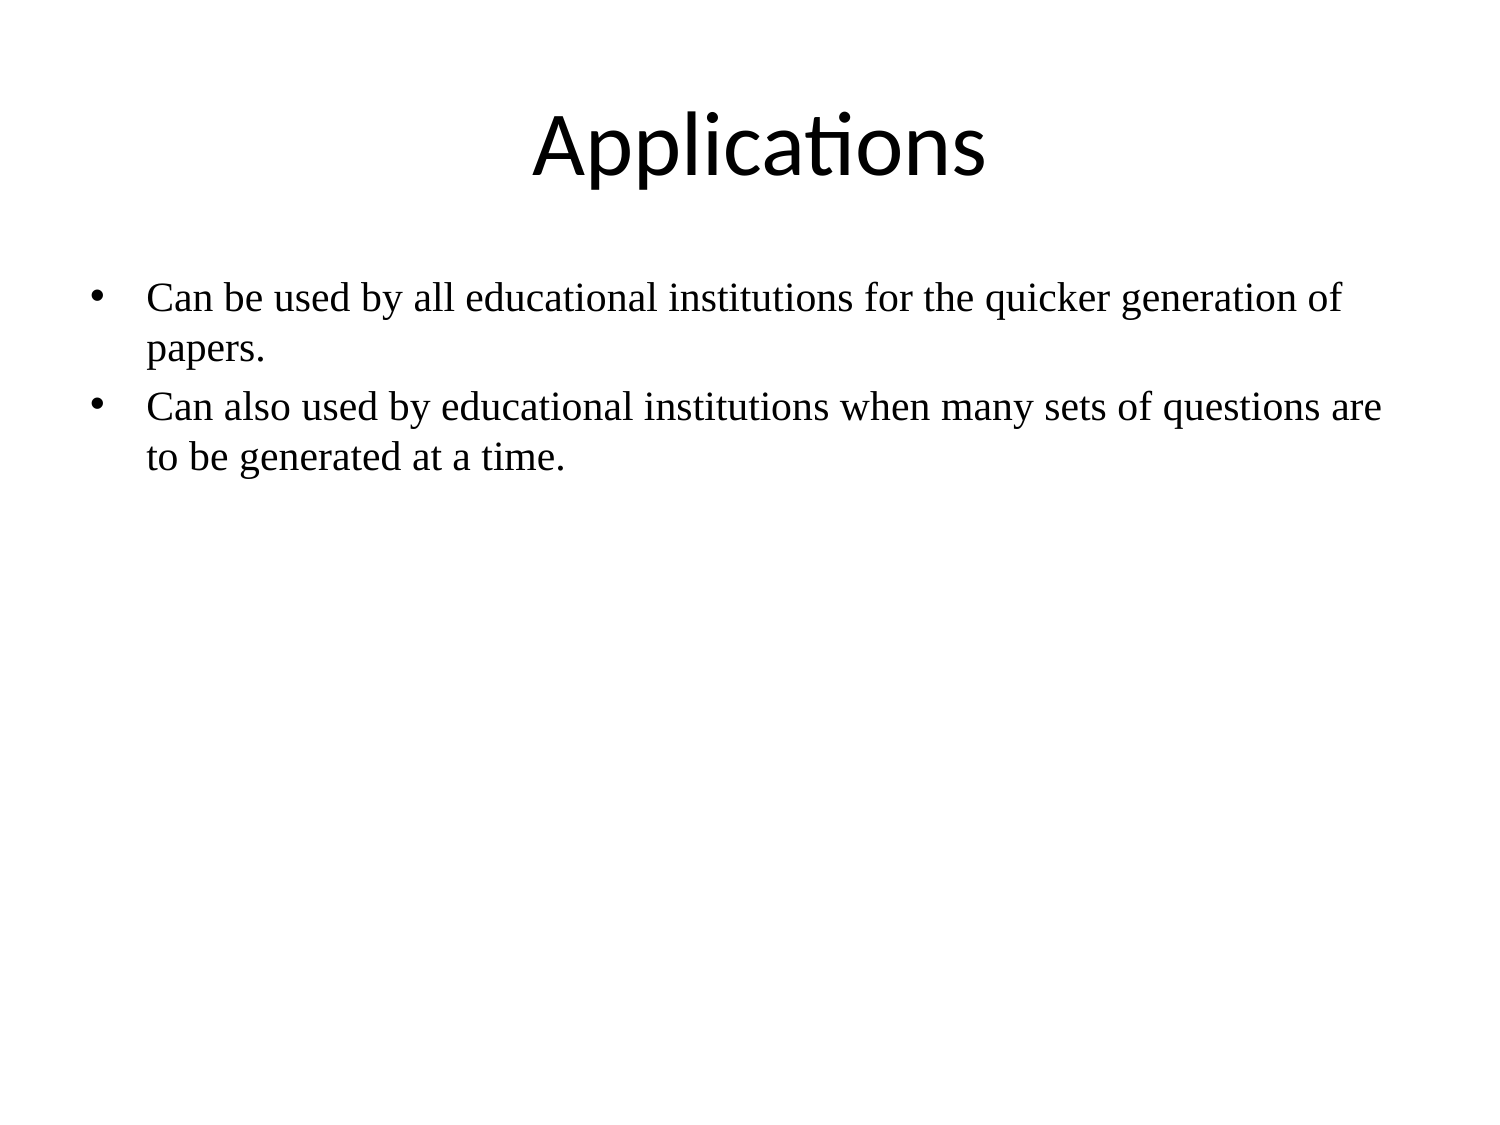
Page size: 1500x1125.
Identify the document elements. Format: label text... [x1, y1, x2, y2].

title Applications [75, 45, 1425, 233]
list Can be used by all educational institutions for the quicker generation of papers. Can also used by educational institutions when many sets of questions are to be generated at a time. [75, 262, 1425, 1005]
